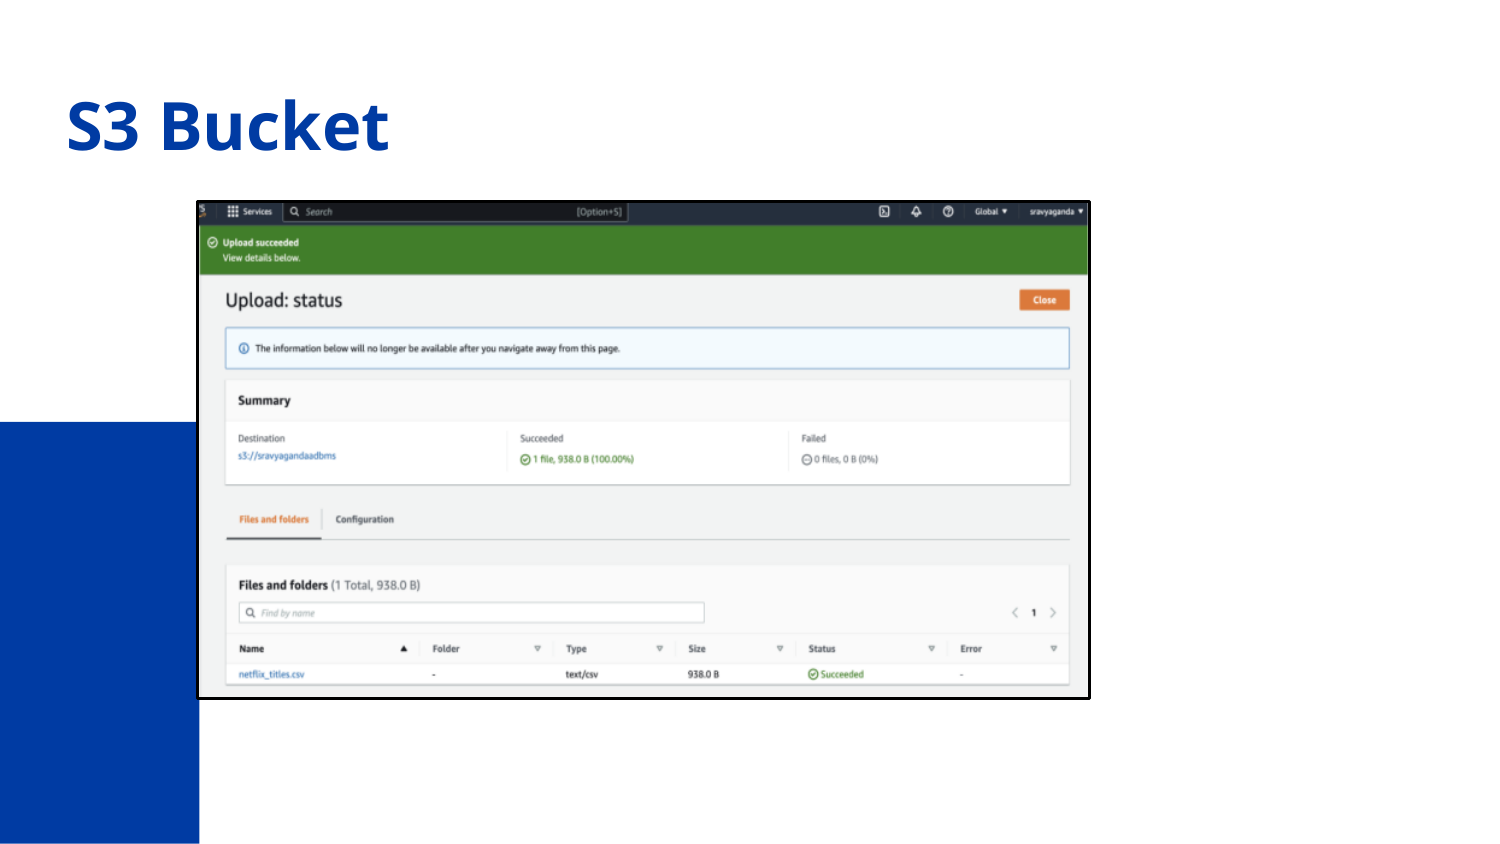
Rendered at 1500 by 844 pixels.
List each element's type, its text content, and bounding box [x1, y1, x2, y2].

picture [198, 203, 1088, 698]
title S3 Bucket [51, 68, 1005, 188]
